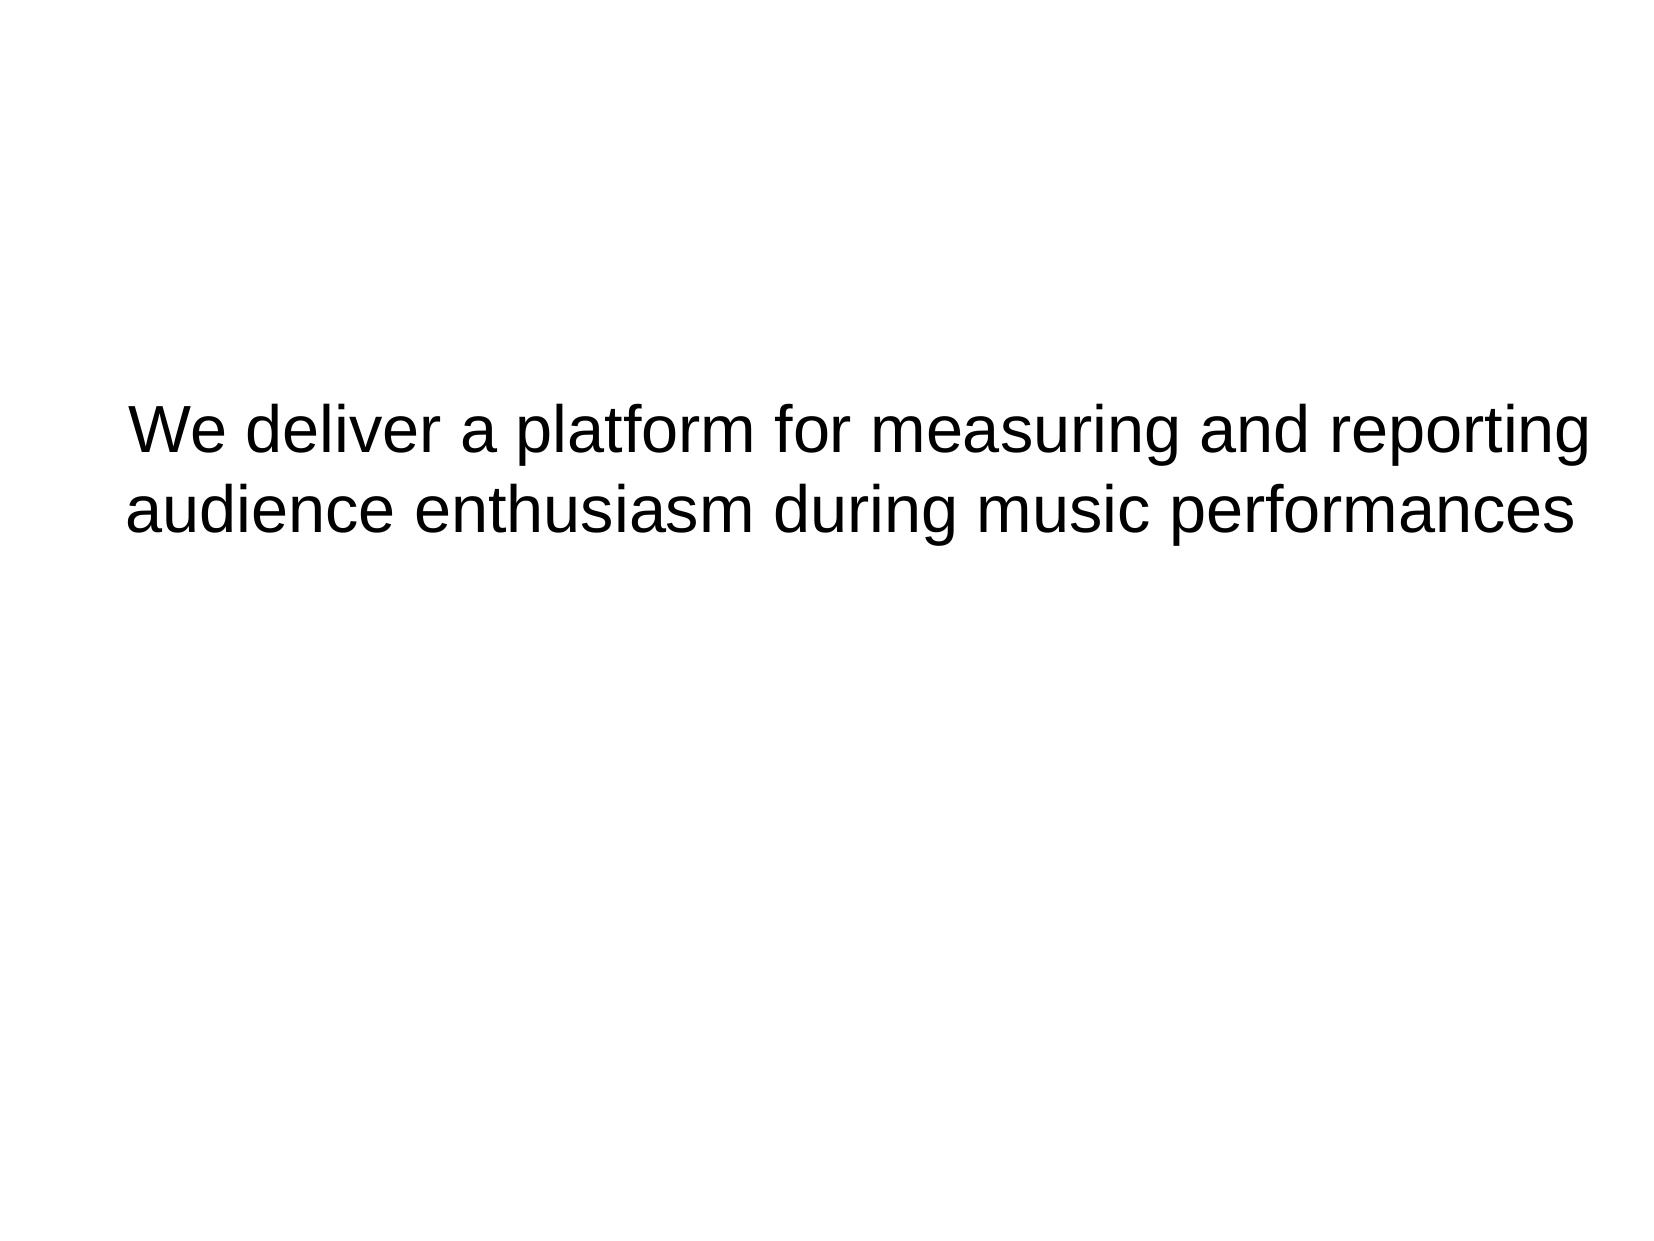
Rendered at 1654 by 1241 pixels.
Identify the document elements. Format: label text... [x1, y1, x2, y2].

text_box We deliver a platform for measuring and reporting audience enthusiasm during music performances [116, 330, 1605, 600]
